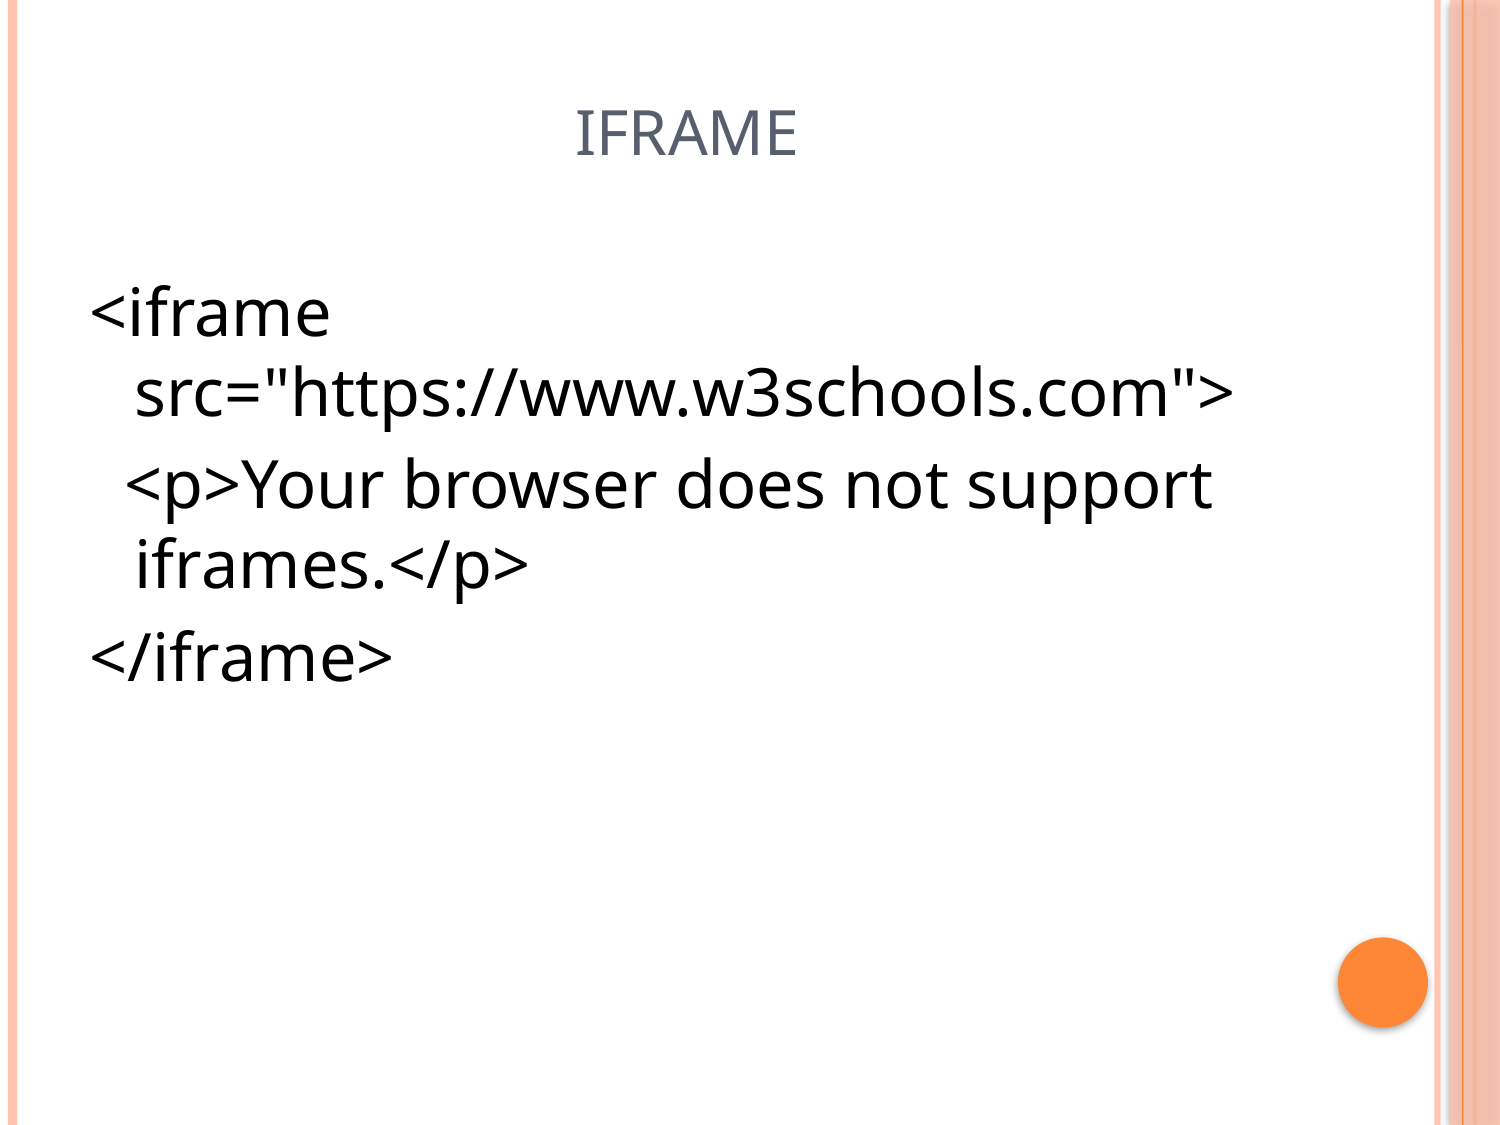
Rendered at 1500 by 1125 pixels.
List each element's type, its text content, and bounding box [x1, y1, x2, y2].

title IFRAME [75, 45, 1300, 175]
list <iframe src="https://www.w3schools.com"> <p>Your browser does not support iframes.</p> </iframe> [75, 262, 1300, 1062]
